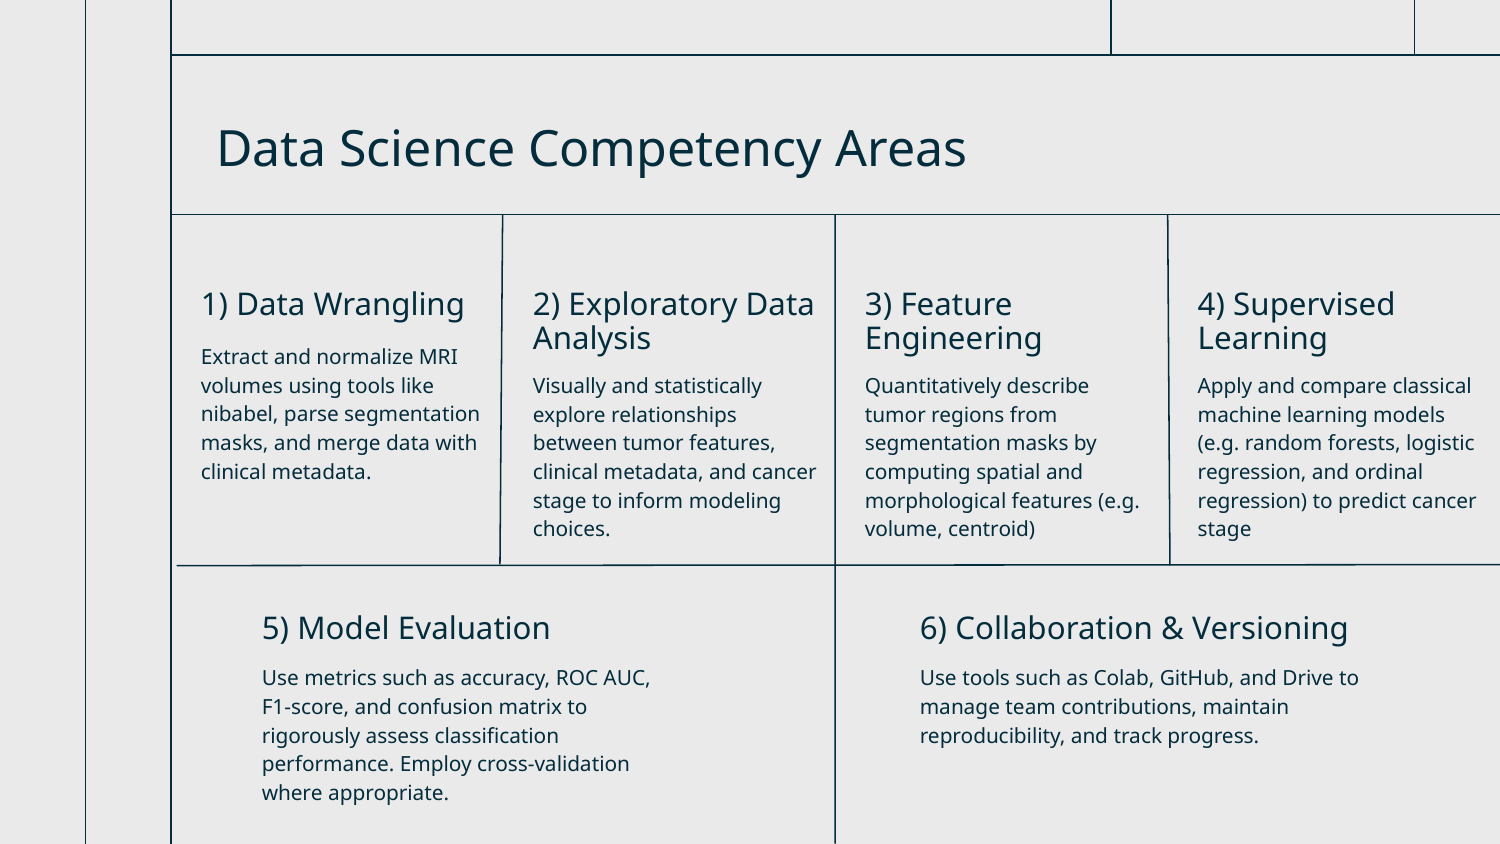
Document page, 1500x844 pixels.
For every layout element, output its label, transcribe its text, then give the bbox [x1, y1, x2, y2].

title 4) Supervised Learning [1176, 273, 1500, 353]
title 6) Collaboration & Versioning [889, 597, 1485, 703]
list Quantitatively describe tumor regions from segmentation masks by computing spatial and morphological features (e.g. volume, centroid) [840, 353, 1162, 548]
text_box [499, 214, 503, 563]
list Visually and statistically explore relationships between tumor features, clinical metadata, and cancer stage to inform modeling choices. [507, 379, 830, 541]
list Extract and normalize MRI volumes using tools like nibabel, parse segmentation masks, and merge data with clinical metadata. [176, 324, 494, 438]
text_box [1167, 214, 1171, 563]
list Apply and compare classical machine learning models (e.g. random forests, logistic regression, and ordinal regression) to predict cancer stage [1176, 353, 1500, 541]
list Use tools such as Colab, GitHub, and Drive to manage team contributions, maintain reproducibility, and track progress. [889, 646, 1440, 759]
title 2) Exploratory Data Analysis [507, 273, 830, 379]
title Data Science Competency Areas [176, 93, 1414, 199]
title 3) Feature Engineering [840, 273, 1162, 353]
title 5) Model Evaluation [231, 597, 627, 646]
title 1) Data Wrangling [176, 273, 494, 324]
list Use metrics such as accuracy, ROC AUC, F1-score, and confusion matrix to rigorously assess classification performance. Employ cross-validation where appropriate. [231, 646, 667, 759]
